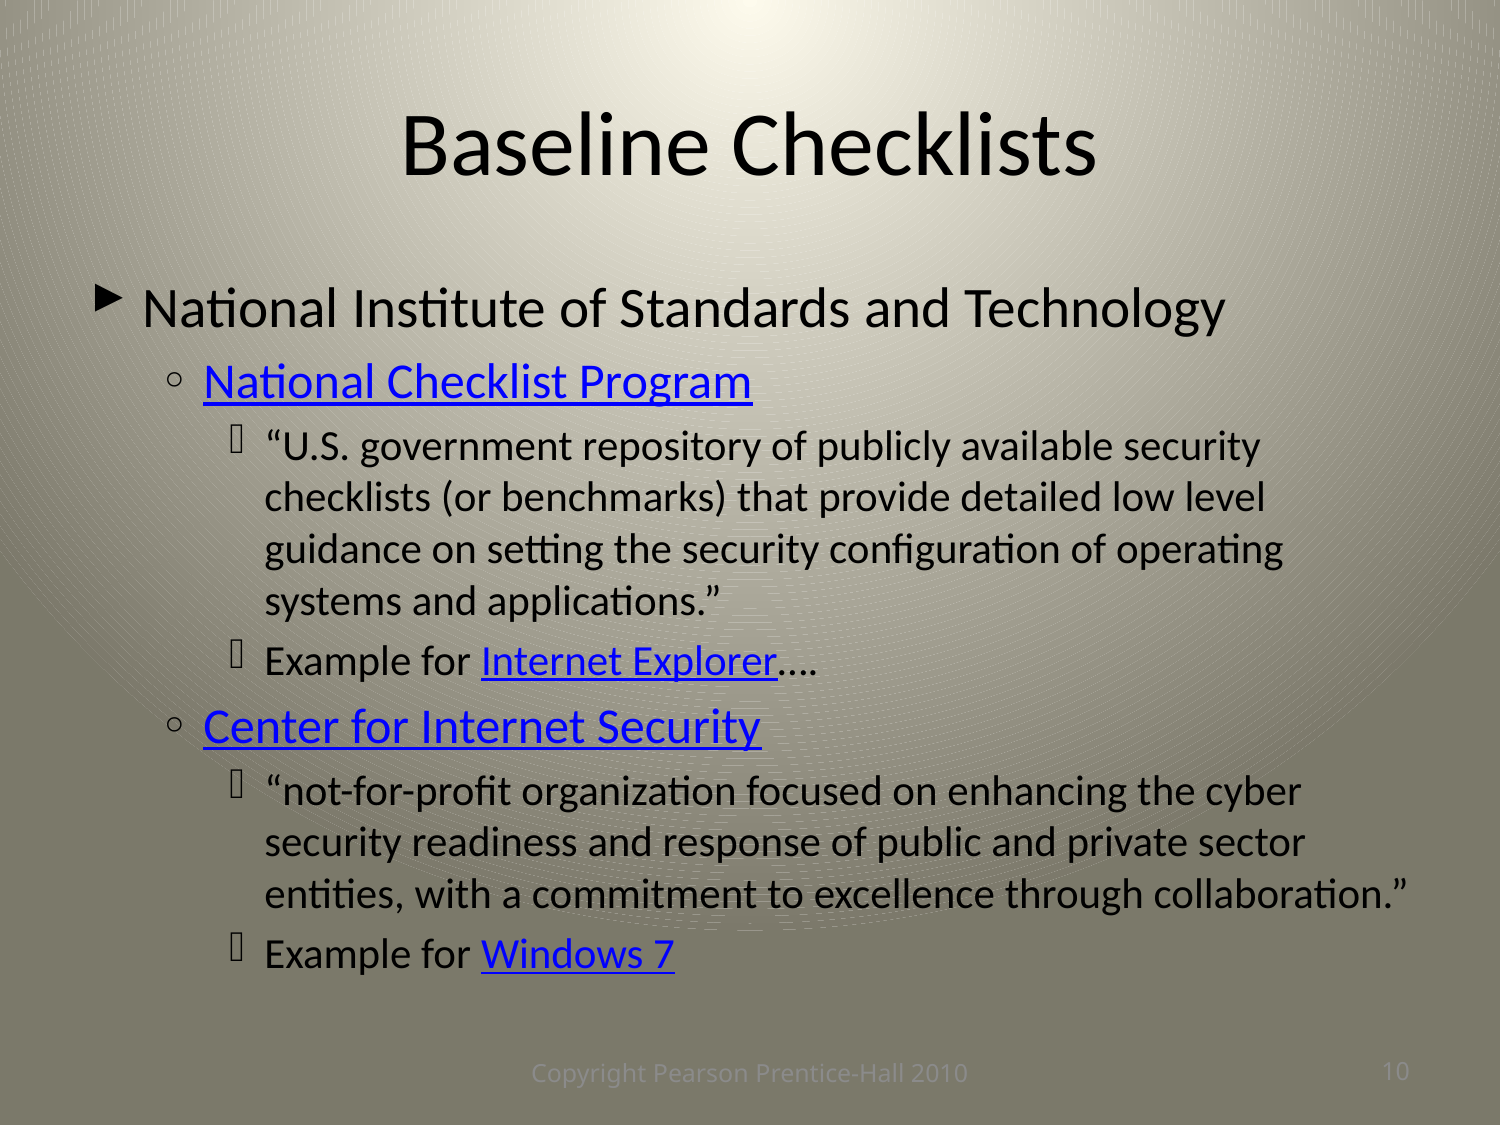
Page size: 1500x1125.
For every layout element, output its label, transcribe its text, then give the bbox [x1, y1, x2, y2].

footer Copyright Pearson Prentice-Hall 2010 [512, 1042, 988, 1103]
slide_number 10 [1074, 1042, 1425, 1103]
title Baseline Checklists [75, 45, 1425, 233]
list National Institute of Standards and Technology National Checklist Program “U.S. government repository of publicly available security checklists (or benchmarks) that provide detailed low level guidance on setting the security configuration of operating systems and applications.” Example for Internet Explorer…. Center for Internet Security “not-for-profit organization focused on enhancing the cyber security readiness and response of public and private sector entities, with a commitment to excellence through collaboration.” Example for Windows 7 [75, 262, 1425, 1005]
